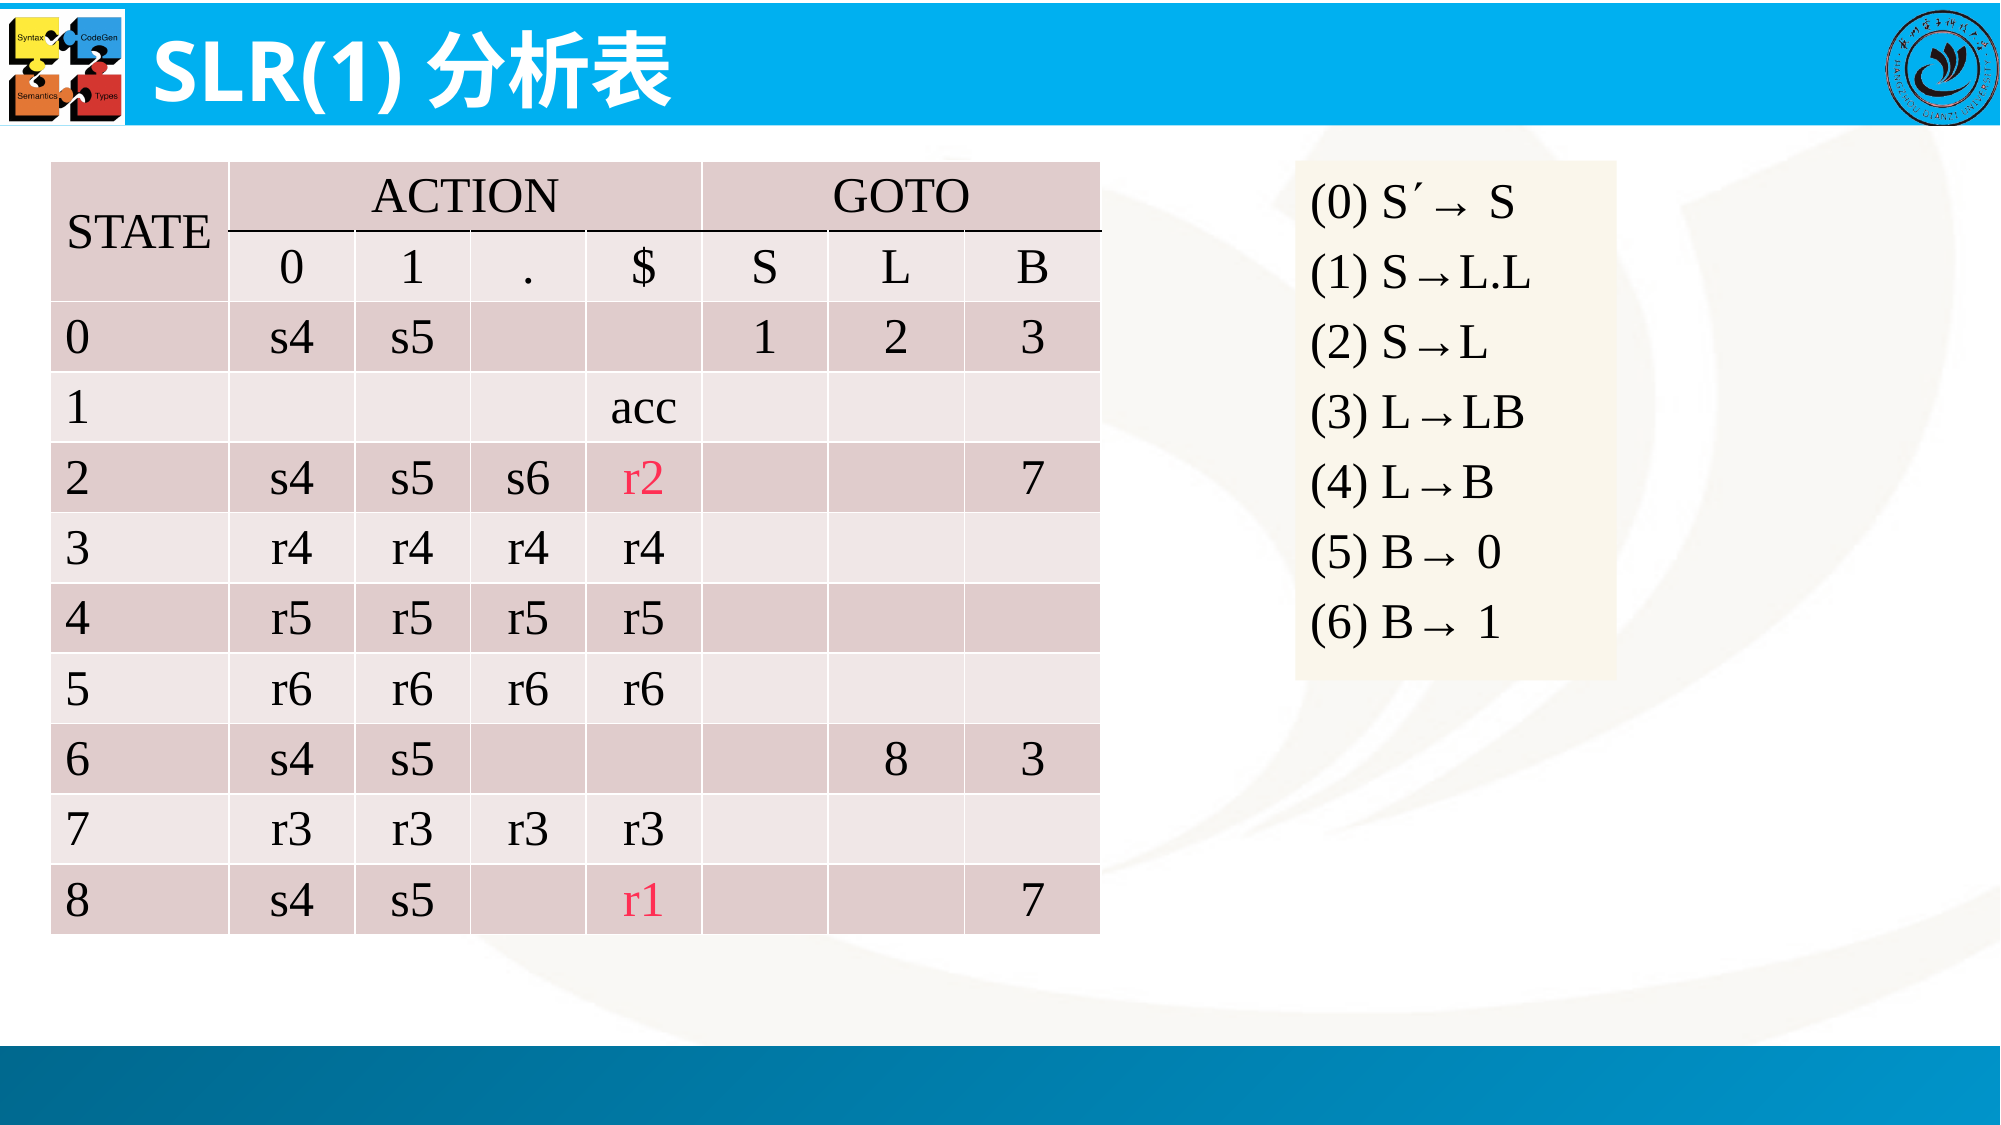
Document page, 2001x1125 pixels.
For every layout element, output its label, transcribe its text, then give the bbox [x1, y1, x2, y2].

table_cell s5 [356, 724, 470, 793]
table_cell [965, 795, 1100, 863]
table_cell [965, 513, 1100, 582]
table_cell B [965, 232, 1100, 301]
table_cell r6 [230, 654, 354, 723]
text_box (0) S→ S (1) S→L.L (2) S→L (3) L→LB (4) L→B (5) B→ 0 (6) B→ 1 [1295, 160, 1617, 681]
table_cell [703, 584, 827, 652]
table_cell r1 [587, 865, 701, 934]
table_cell s5 [356, 865, 470, 934]
table_cell L [829, 232, 964, 301]
table_cell S [703, 232, 827, 301]
table_cell [829, 443, 964, 512]
table_cell r2 [587, 443, 701, 512]
table_cell 3 [965, 724, 1100, 793]
table_cell r6 [471, 654, 585, 723]
table_cell s4 [230, 443, 354, 512]
table_cell [471, 302, 585, 371]
table_cell r4 [356, 513, 470, 582]
table_cell s4 [230, 724, 354, 793]
table_cell r4 [587, 513, 701, 582]
table_cell [703, 865, 827, 934]
table_cell r5 [587, 584, 701, 652]
title SLR(1)分析表 [137, 6, 1934, 126]
table_cell [703, 724, 827, 793]
table_cell [965, 584, 1100, 652]
table_cell r3 [587, 795, 701, 863]
table_cell r4 [230, 513, 354, 582]
table_cell r5 [471, 584, 585, 652]
table_cell 3 [965, 302, 1100, 371]
table_cell . [471, 232, 585, 301]
table_cell [471, 373, 585, 441]
table_cell s5 [356, 443, 470, 512]
table_cell s5 [356, 302, 470, 371]
table_cell [965, 654, 1100, 723]
table_cell 3 [51, 513, 228, 582]
table_cell $ [587, 232, 701, 301]
table_cell [471, 724, 585, 793]
table_cell r4 [471, 513, 585, 582]
table_header GOTO [703, 162, 1100, 230]
table_cell [703, 795, 827, 863]
table_cell 1 [356, 232, 470, 301]
table_cell [965, 373, 1100, 441]
table_cell [230, 373, 354, 441]
table_cell 8 [829, 724, 964, 793]
table_cell r3 [230, 795, 354, 863]
table_header STATE [51, 162, 228, 301]
table_cell 7 [51, 795, 228, 863]
table_cell r5 [230, 584, 354, 652]
table_header ACTION [230, 162, 701, 230]
table_cell 7 [965, 865, 1100, 934]
table_cell 0 [51, 302, 228, 371]
table_cell 2 [829, 302, 964, 371]
table_cell r6 [356, 654, 470, 723]
table_cell s4 [230, 302, 354, 371]
table_cell s4 [230, 865, 354, 934]
table_cell 6 [51, 724, 228, 793]
table_cell [471, 865, 585, 934]
table_cell acc [587, 373, 701, 441]
table_cell [703, 373, 827, 441]
table_cell 4 [51, 584, 228, 652]
table_cell r5 [356, 584, 470, 652]
table_cell r3 [471, 795, 585, 863]
table_cell 2 [51, 443, 228, 512]
table_cell [829, 373, 964, 441]
table_cell 1 [703, 302, 827, 371]
table_cell [587, 302, 701, 371]
table_cell [829, 513, 964, 582]
table_cell 7 [965, 443, 1100, 512]
table_cell [829, 865, 964, 934]
table_cell 5 [51, 654, 228, 723]
table_cell [703, 443, 827, 512]
table_cell r3 [356, 795, 470, 863]
table_cell [829, 654, 964, 723]
table_cell 0 [230, 232, 354, 301]
table_cell [356, 373, 470, 441]
table_cell [587, 724, 701, 793]
table_cell r6 [587, 654, 701, 723]
table_cell [703, 654, 827, 723]
table_cell [829, 795, 964, 863]
table_cell 8 [51, 865, 228, 934]
table_cell [703, 513, 827, 582]
table_cell 1 [51, 373, 228, 441]
table_cell [829, 584, 964, 652]
table_cell s6 [471, 443, 585, 512]
